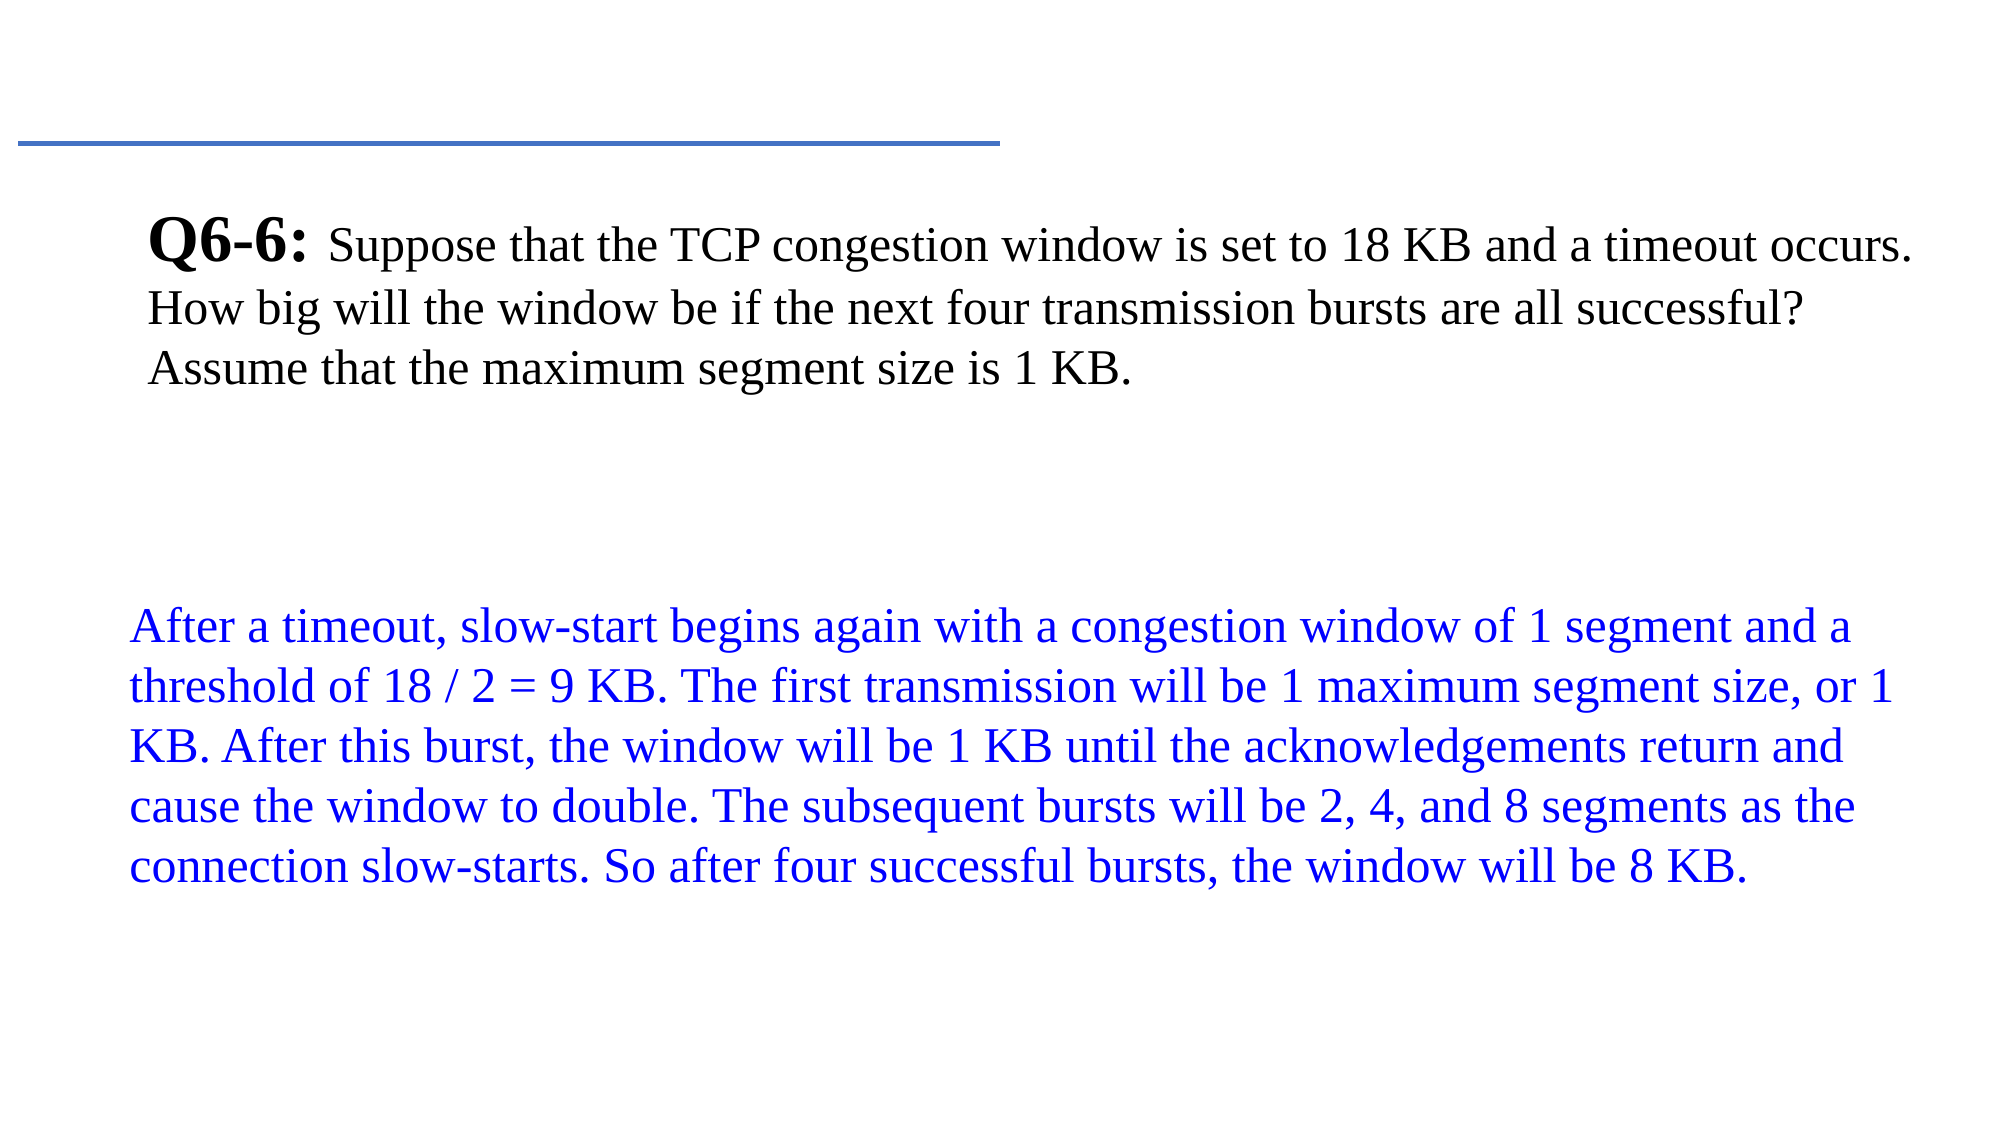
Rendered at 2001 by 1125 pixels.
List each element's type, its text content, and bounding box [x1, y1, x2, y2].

text_box After a timeout, slow-start begins again with a congestion window of 1 segment and a threshold of 18 / 2 = 9 KB. The first transmission will be 1 maximum segment size, or 1 KB. After this burst, the window will be 1 KB until the acknowledgements return and cause the window to double. The subsequent bursts will be 2, 4, and 8 segments as the connection slow-starts. So after four successful bursts, the window will be 8 KB. [114, 584, 1978, 900]
text_box Q6-6: Suppose that the TCP congestion window is set to 18 KB and a timeout occurs. How big will the window be if the next four transmission bursts are all successful? Assume that the maximum segment size is 1 KB. [132, 187, 1961, 403]
